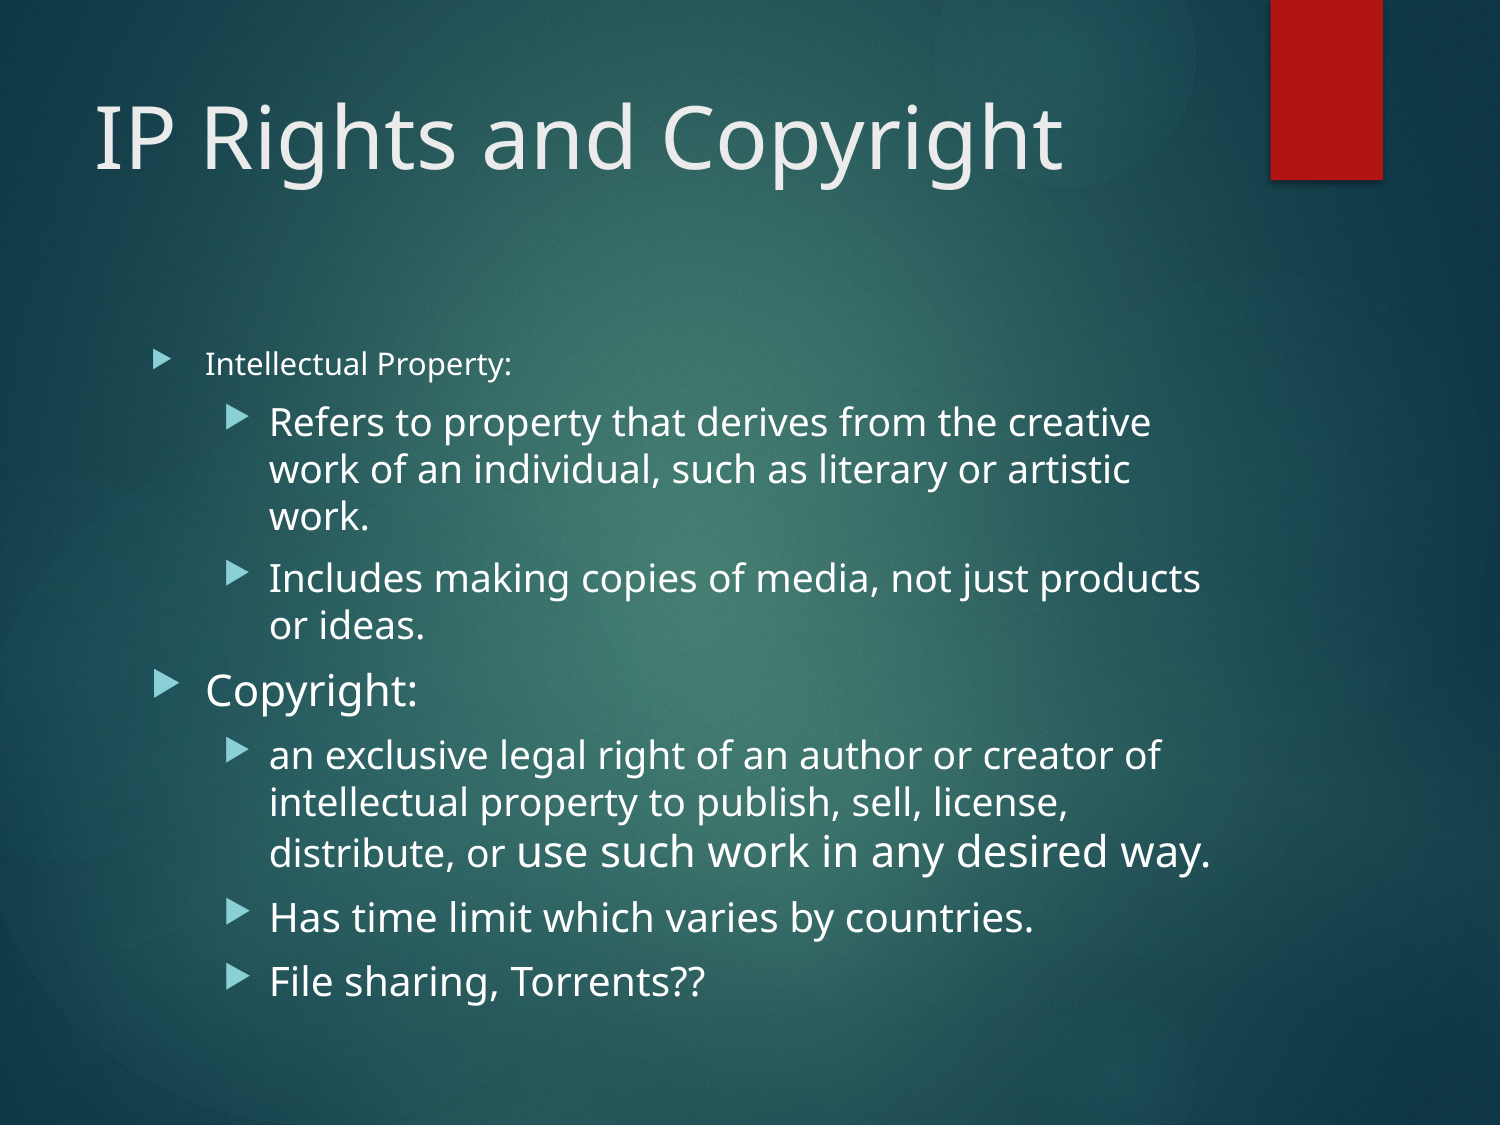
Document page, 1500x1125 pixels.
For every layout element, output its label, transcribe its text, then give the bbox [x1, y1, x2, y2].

list Intellectual Property: Refers to property that derives from the creative work of an individual, such as literary or artistic work. Includes making copies of media, not just products or ideas. Copyright: an exclusive legal right of an author or creator of intellectual property to publish, sell, license, distribute, or use such work in any desired way. Has time limit which varies by countries. File sharing, Torrents?? [135, 336, 1237, 1025]
title IP Rights and Copyright [79, 74, 1237, 304]
